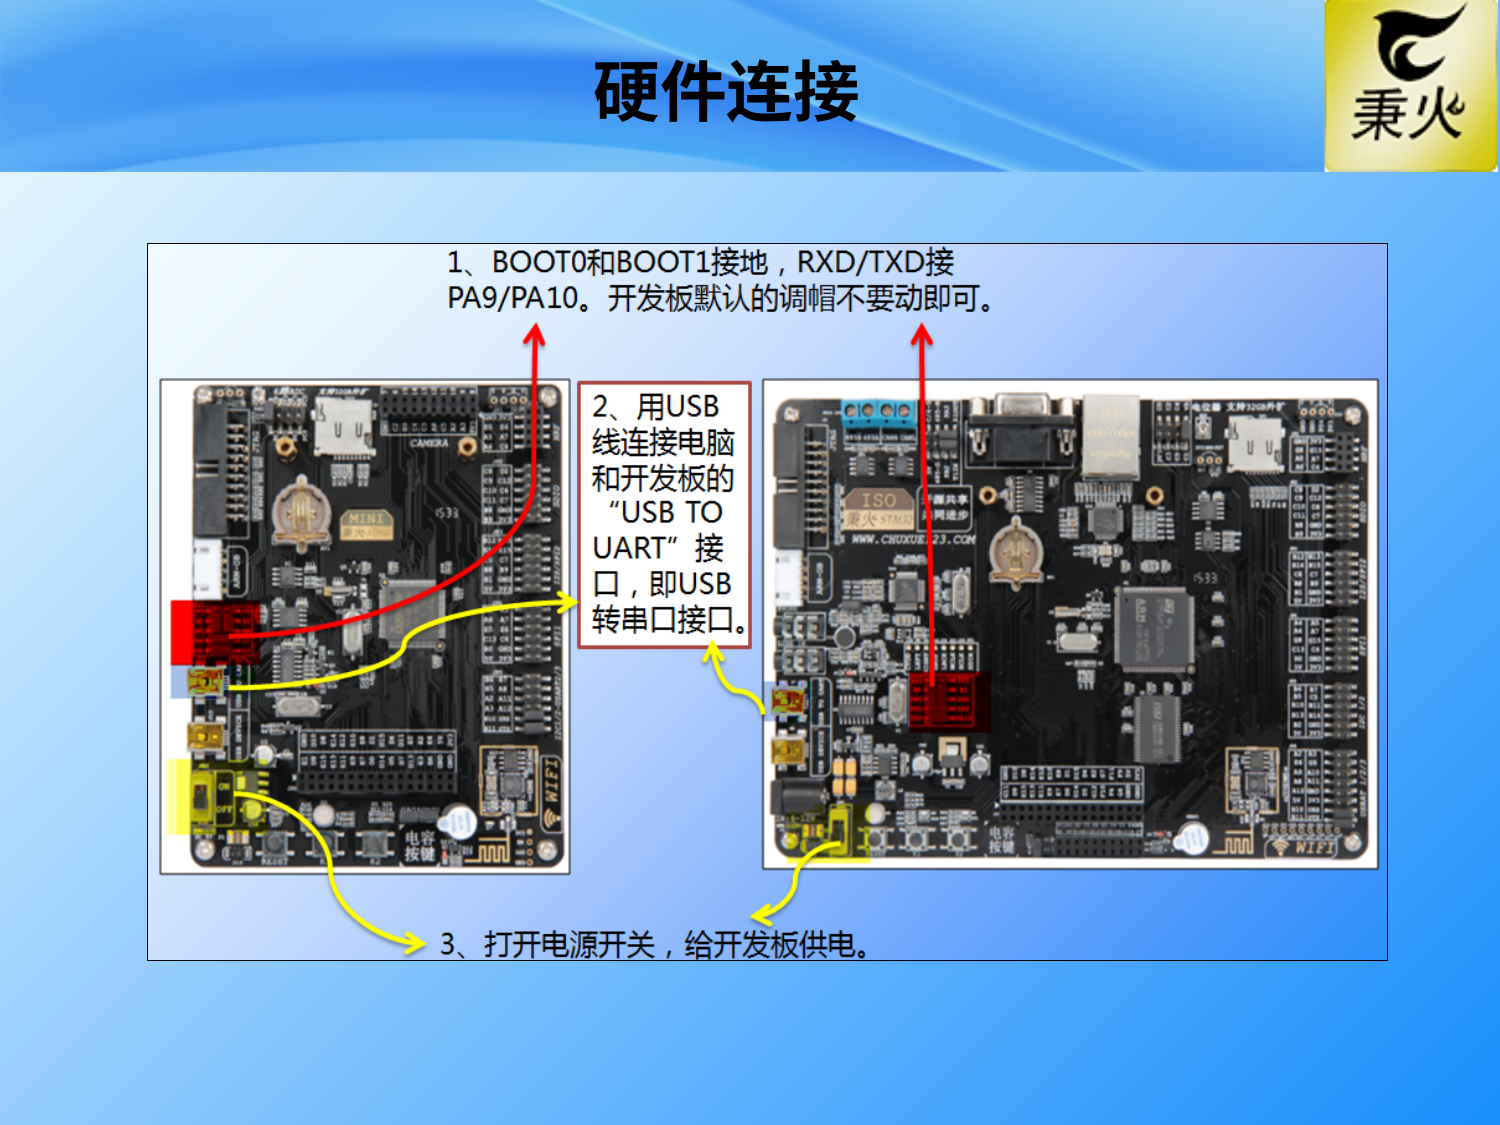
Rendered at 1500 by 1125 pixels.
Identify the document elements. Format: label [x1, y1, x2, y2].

picture [0, 0, 1498, 172]
picture [147, 243, 1389, 961]
